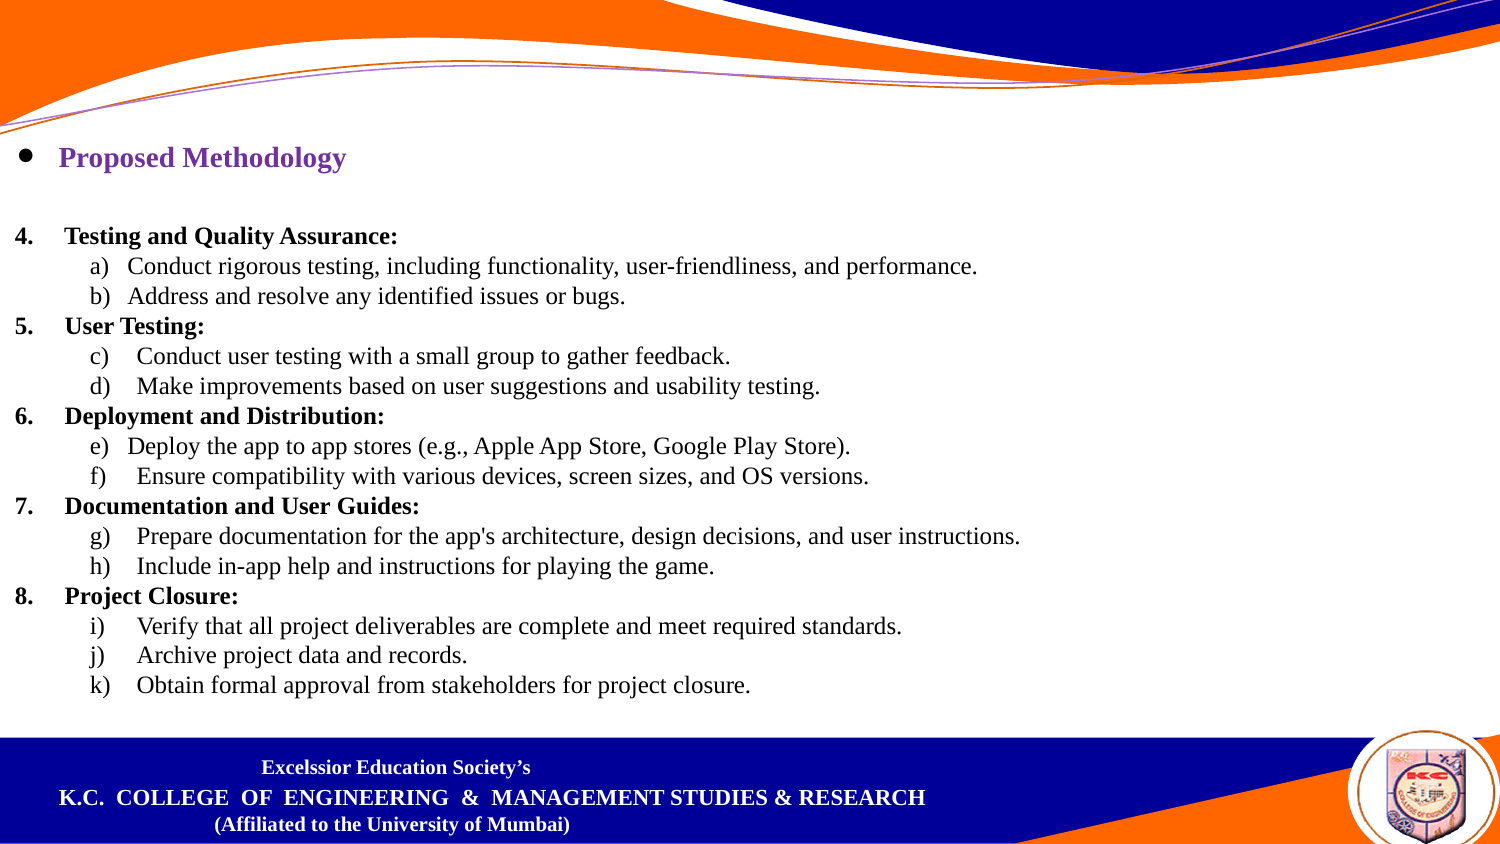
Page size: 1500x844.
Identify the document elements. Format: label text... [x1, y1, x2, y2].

text_box Proposed Methodology [0, 131, 750, 182]
text_box 4. Testing and Quality Assurance: Conduct rigorous testing, including functionality, user-friendliness, and performance. Address and resolve any identified issues or bugs. 5. User Testing: Conduct user testing with a small group to gather feedback. Make improvements based on user suggestions and usability testing. 6. Deployment and Distribution: Deploy the app to app stores (e.g., Apple App Store, Google Play Store). Ensure compatibility with various devices, screen sizes, and OS versions. 7. Documentation and User Guides: Prepare documentation for the app's architecture, design decisions, and user instructions. Include in-app help and instructions for playing the game. 8. Project Closure: Verify that all project deliverables are complete and meet required standards. Archive project data and records. Obtain formal approval from stakeholders for project closure. [0, 212, 1500, 707]
picture [1347, 721, 1500, 844]
